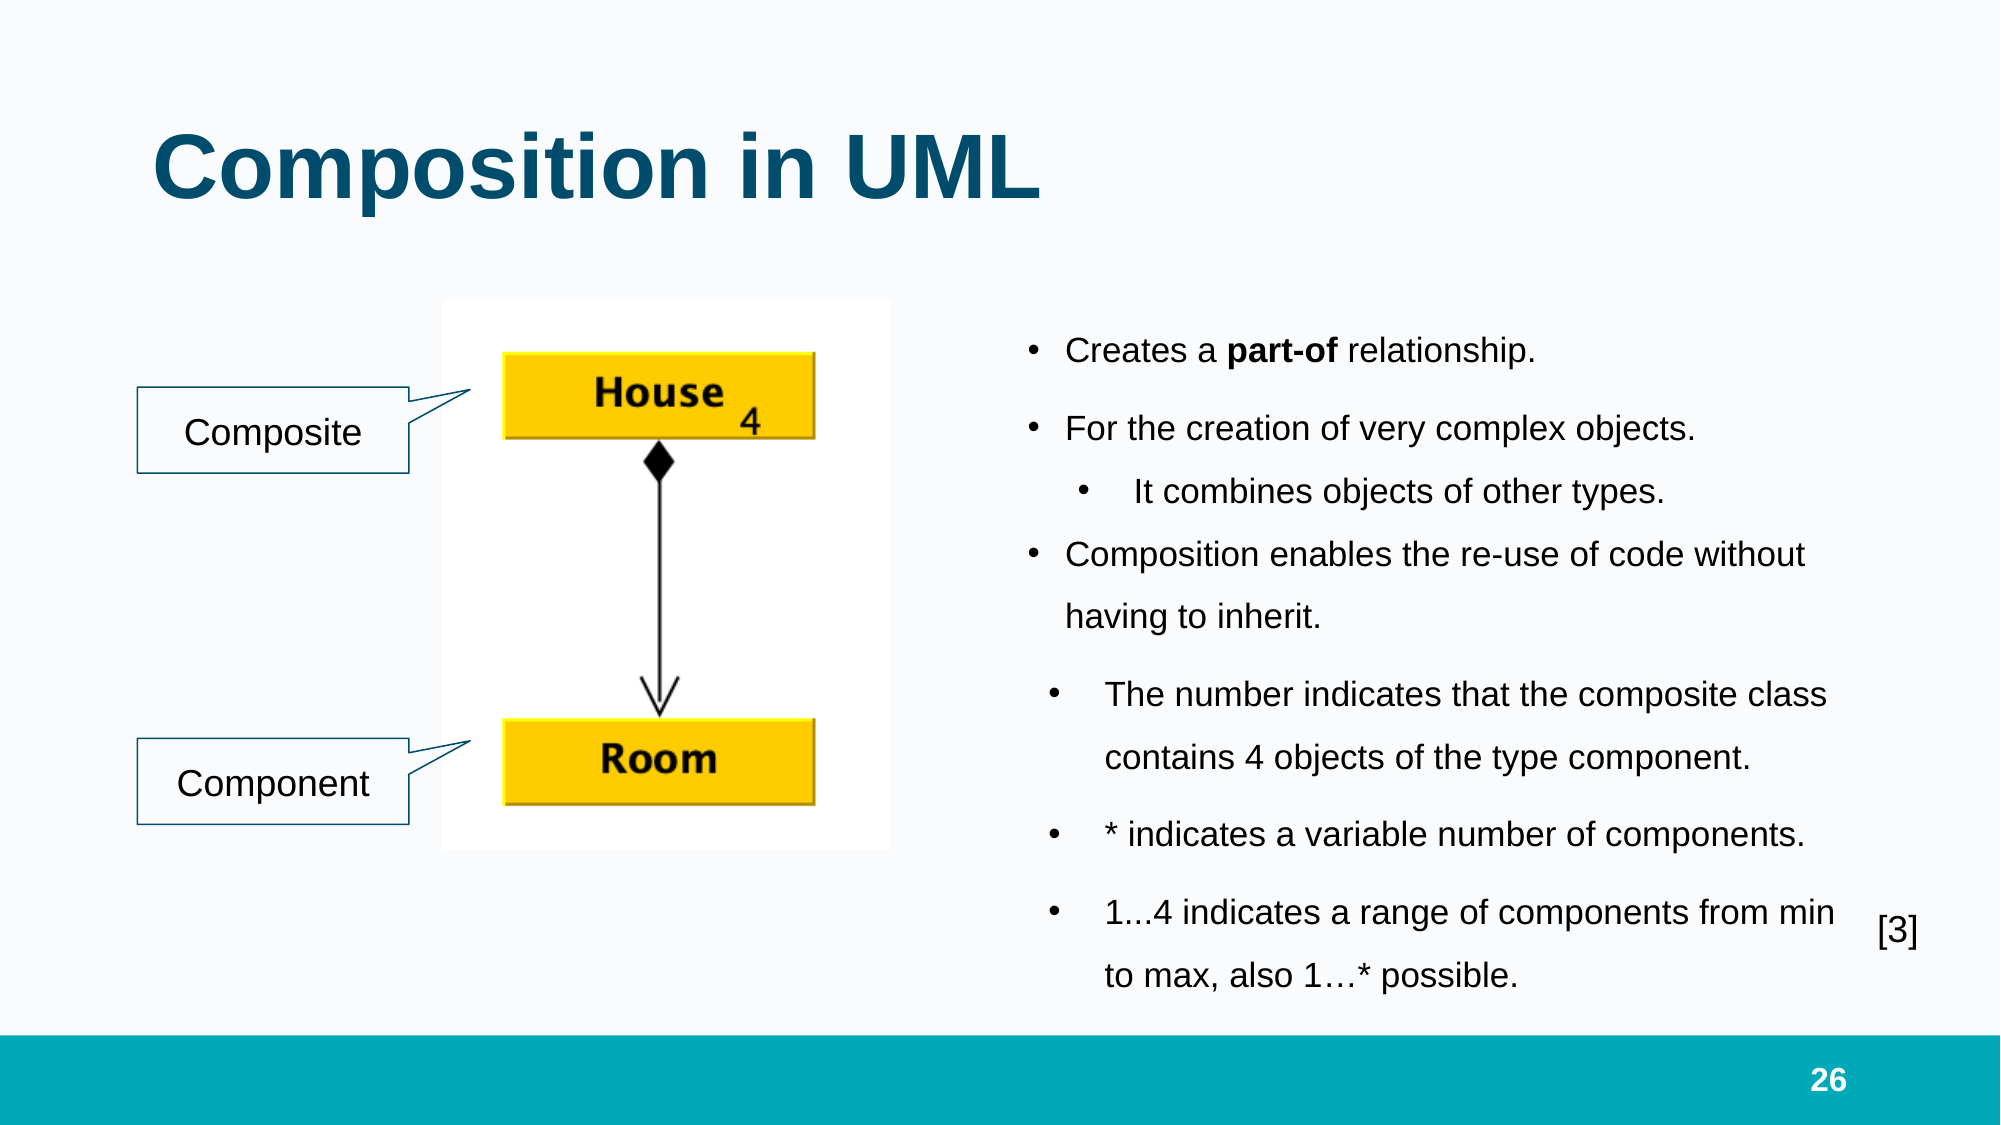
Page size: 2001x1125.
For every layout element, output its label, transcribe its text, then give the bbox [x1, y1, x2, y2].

picture [443, 299, 891, 850]
text_box Component [137, 738, 443, 825]
picture [443, 394, 457, 402]
text_box Composite [137, 387, 443, 474]
title Composition in UML [137, 59, 1863, 278]
text_box [3] [1862, 897, 1977, 958]
slide_number 26 [1412, 1047, 1863, 1108]
picture [443, 745, 458, 753]
list Creates a part-of relationship. For the creation of very complex objects. It combines objects of other types. Composition enables the re-use of code without having to inherit. The number indicates that the composite class contains 4 objects of the type component. * indicates a variable number of components. 1...4 indicates a range of components from min to max, also 1…* possible. [1012, 299, 1863, 1014]
